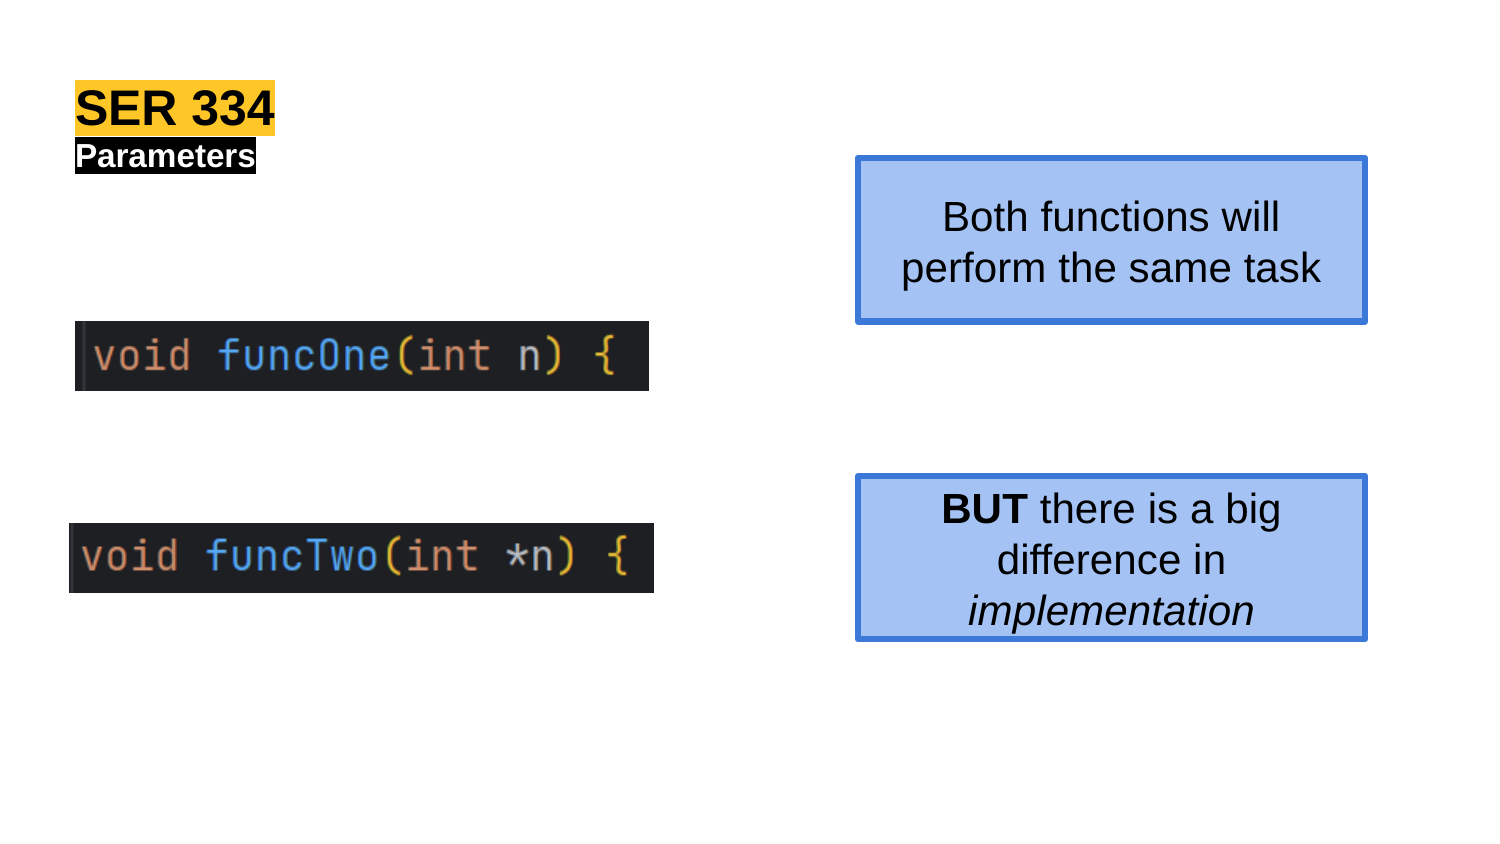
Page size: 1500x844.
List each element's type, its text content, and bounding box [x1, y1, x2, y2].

text_box BUT there is a big difference in implementation [857, 476, 1366, 640]
picture [69, 523, 655, 593]
picture [74, 321, 649, 391]
text_box SER 334 [75, 75, 804, 133]
text_box Both functions will perform the same task [857, 158, 1366, 322]
text_box Parameters [75, 133, 1052, 177]
